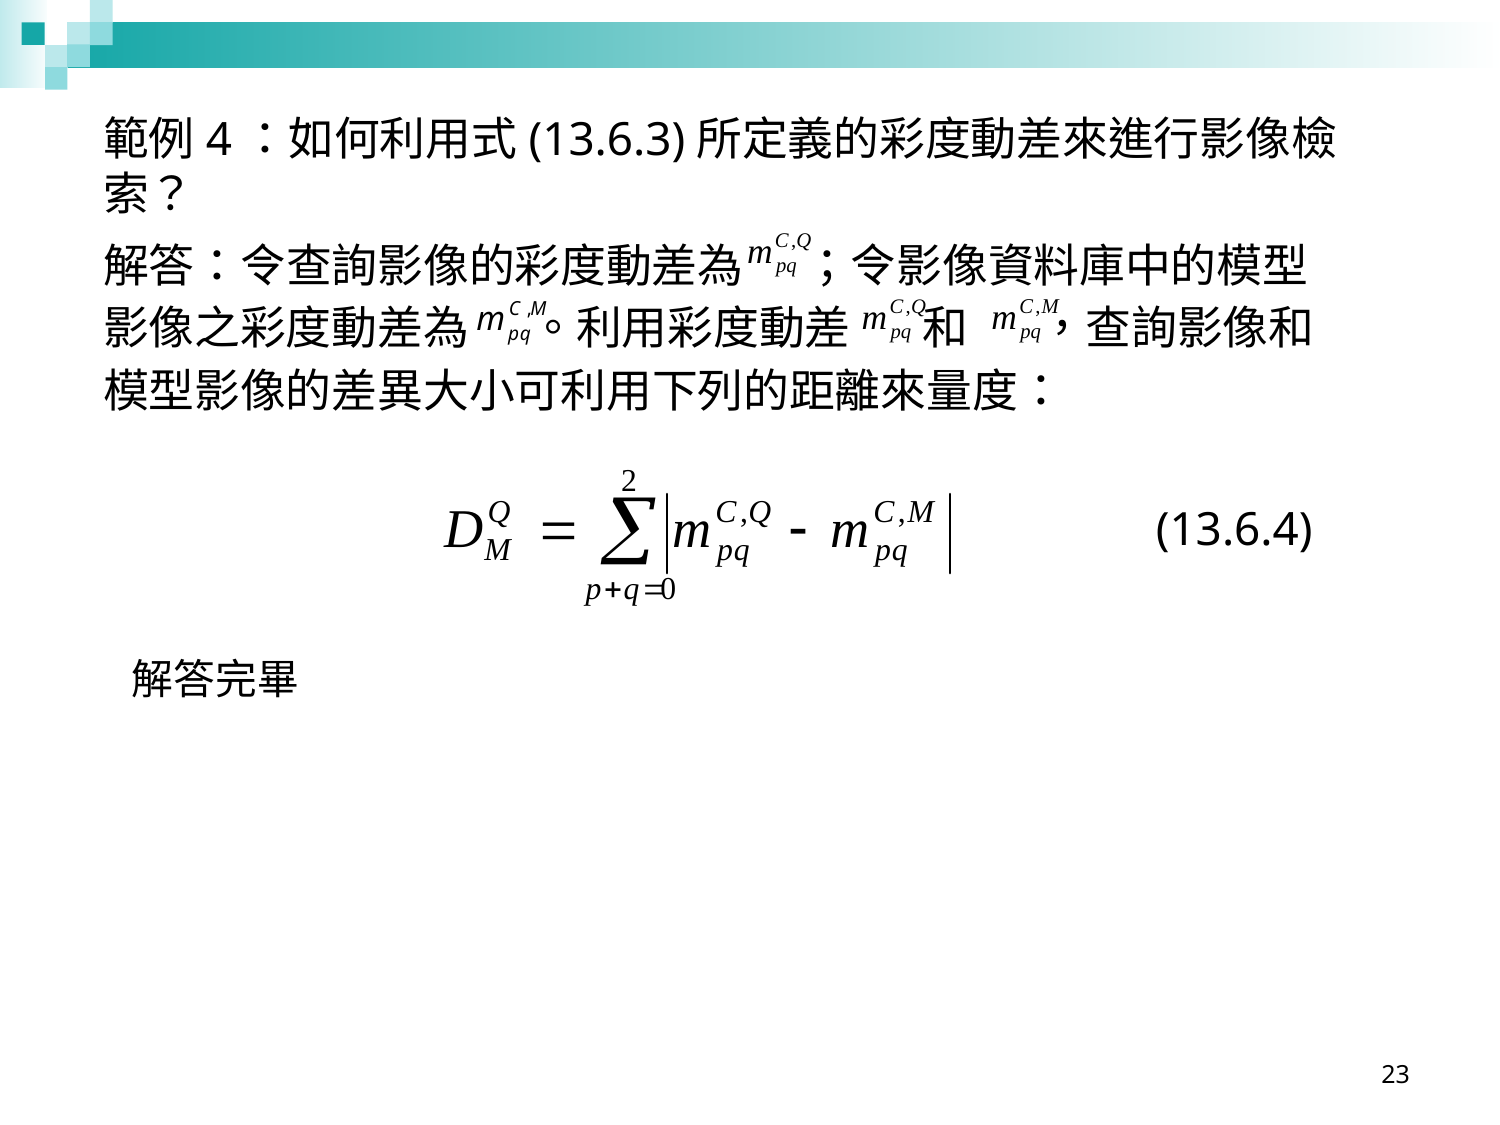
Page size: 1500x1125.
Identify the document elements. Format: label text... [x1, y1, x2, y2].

slide_number 23 [1074, 1024, 1426, 1101]
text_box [434, 455, 1330, 616]
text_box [88, 221, 1341, 427]
text_box 解答完畢 [117, 645, 314, 710]
text_box 範例4：如何利用式(13.6.3)所定義的彩度動差來進行影像檢索？ [88, 102, 1376, 227]
